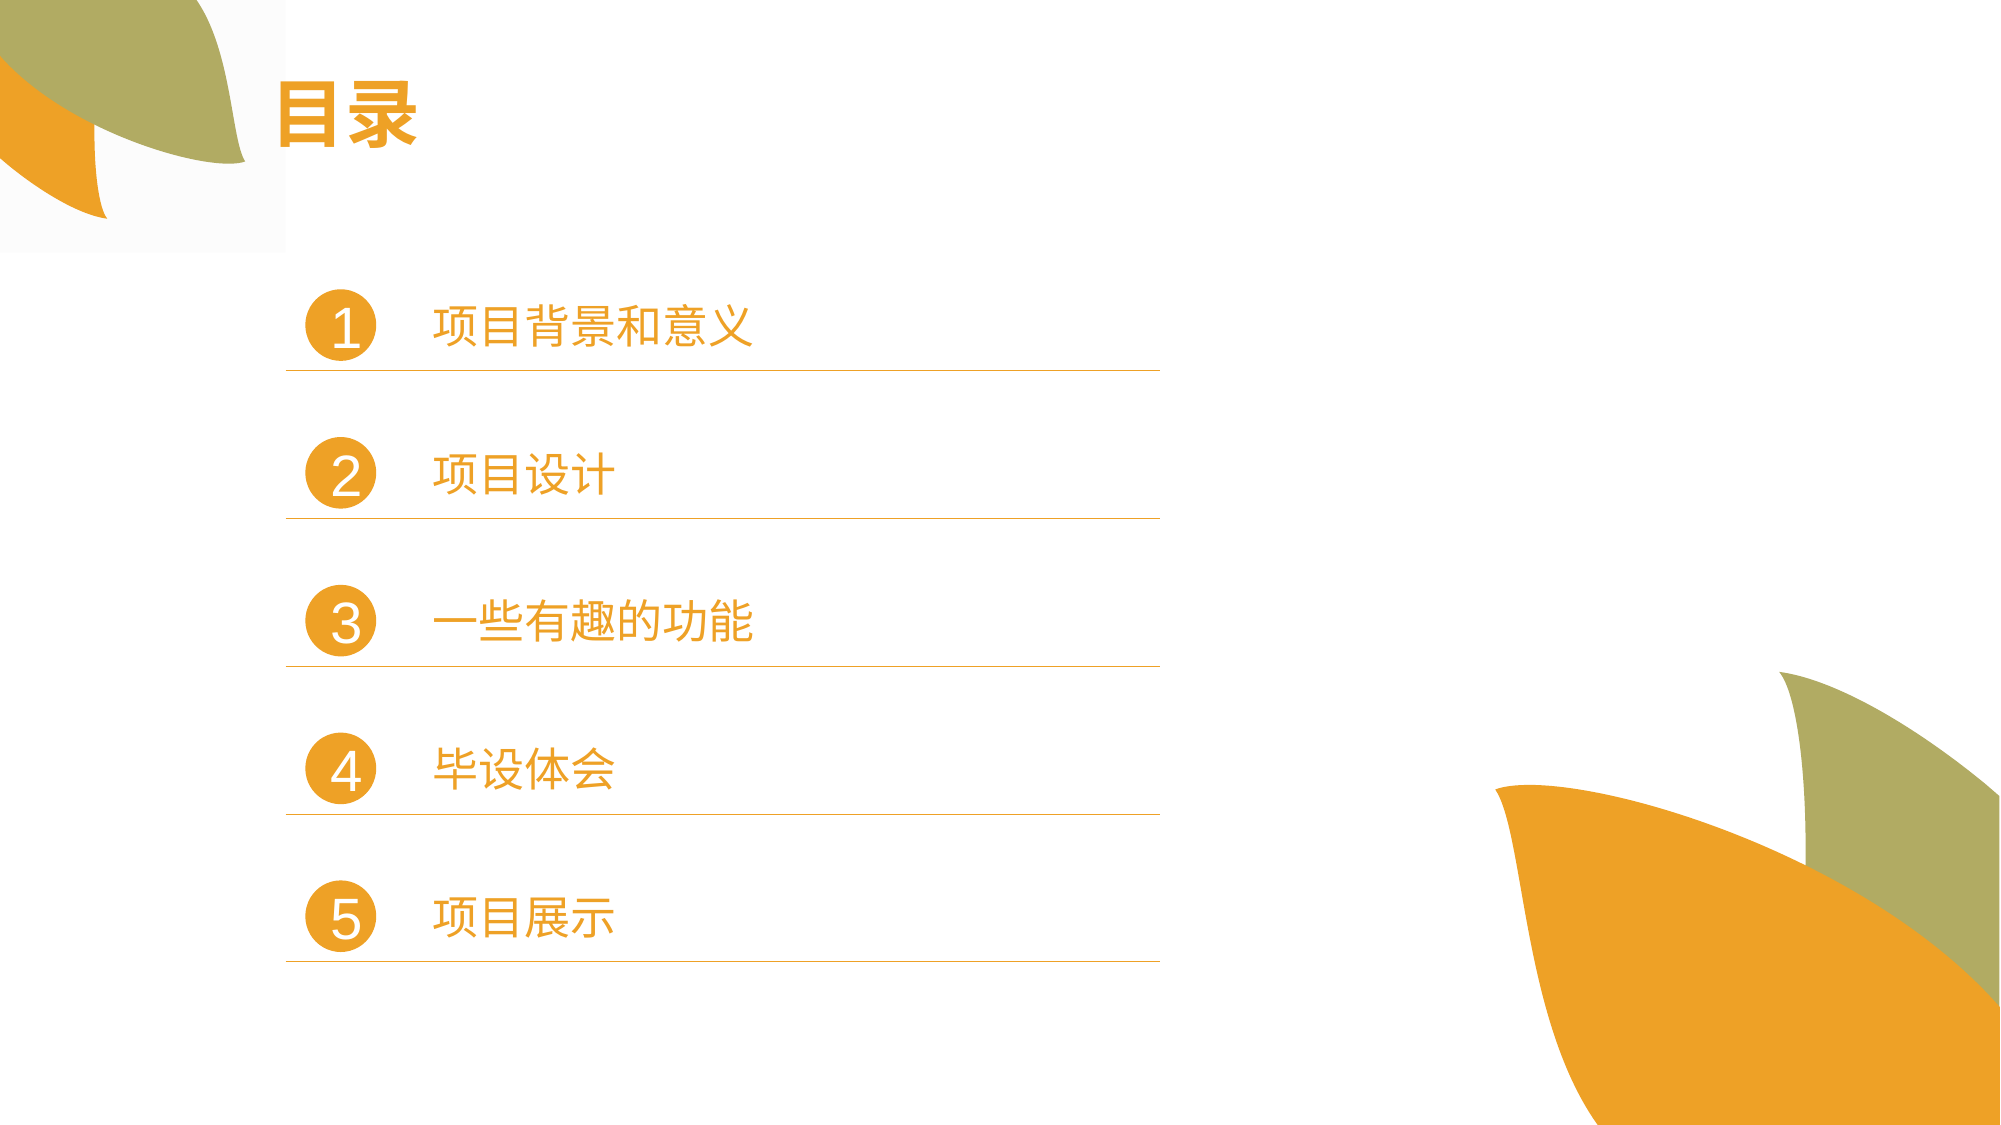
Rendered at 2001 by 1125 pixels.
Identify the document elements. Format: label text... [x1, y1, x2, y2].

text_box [285, 880, 1161, 962]
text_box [285, 732, 1161, 814]
text_box 目录 [255, 58, 684, 165]
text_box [0, 0, 246, 219]
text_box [285, 289, 1161, 371]
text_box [1495, 671, 2000, 1125]
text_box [285, 436, 1161, 519]
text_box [285, 584, 1161, 667]
